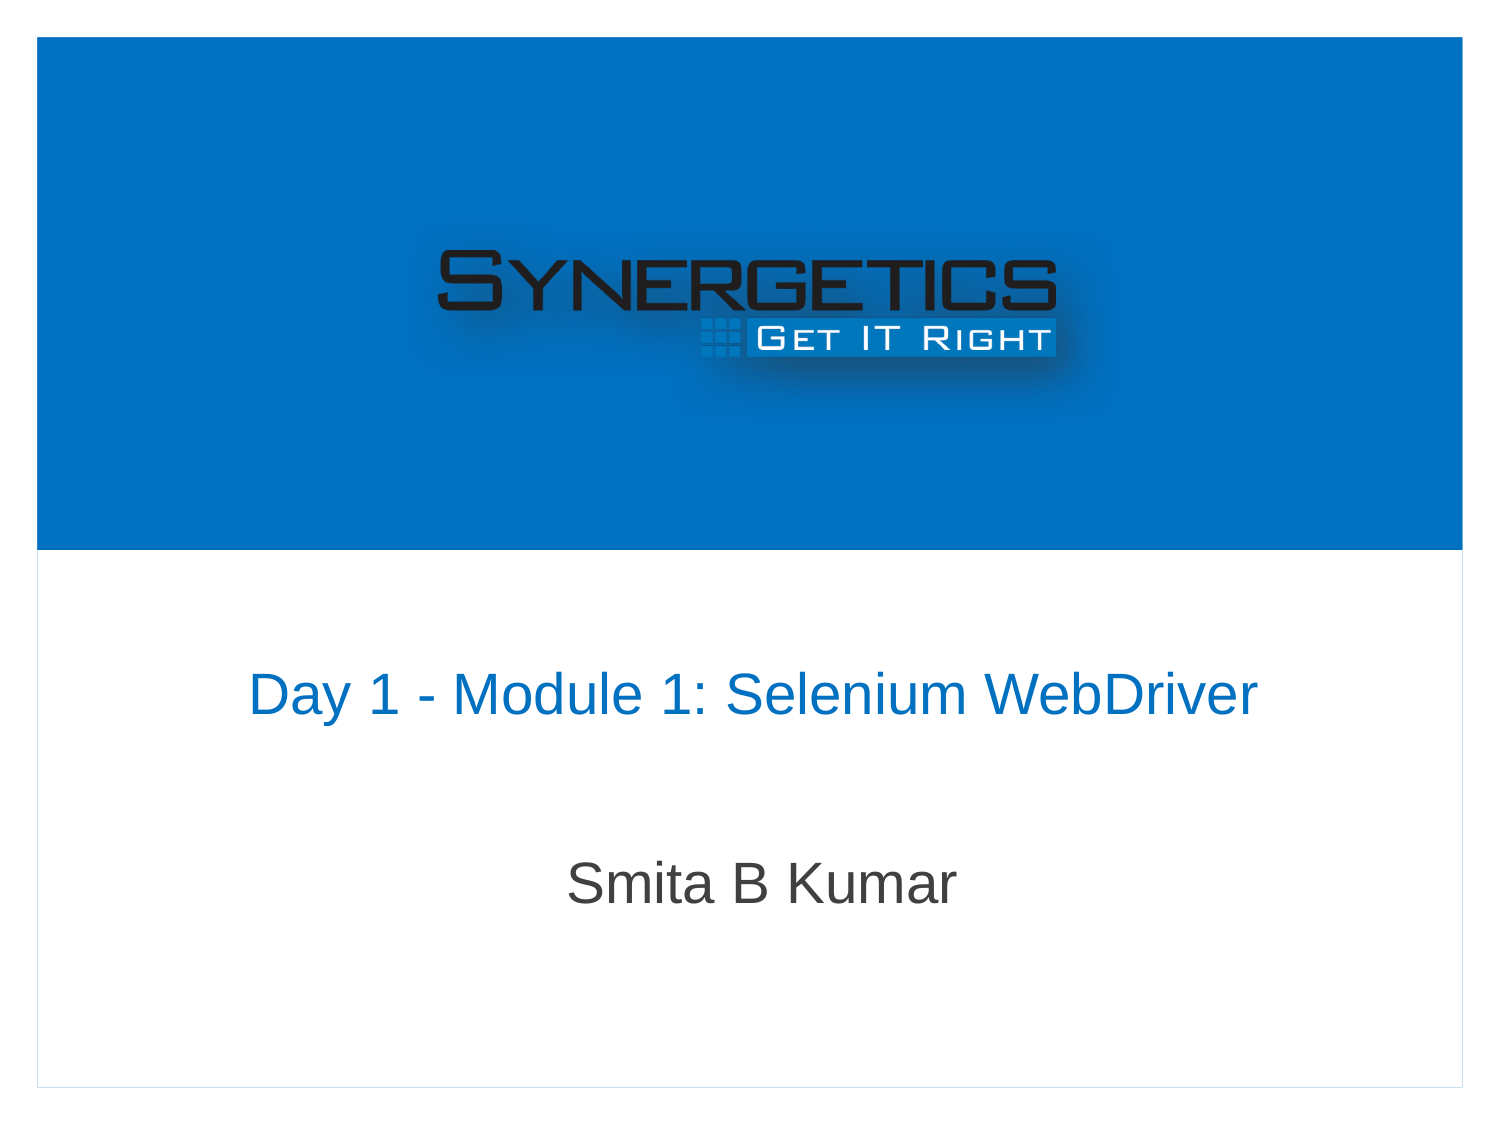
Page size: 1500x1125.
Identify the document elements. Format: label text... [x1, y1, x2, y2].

picture [425, 249, 1056, 357]
subtitle Smita B Kumar [237, 837, 1288, 926]
title Day 1 - Module 1: Selenium WebDriver [124, 587, 1401, 829]
